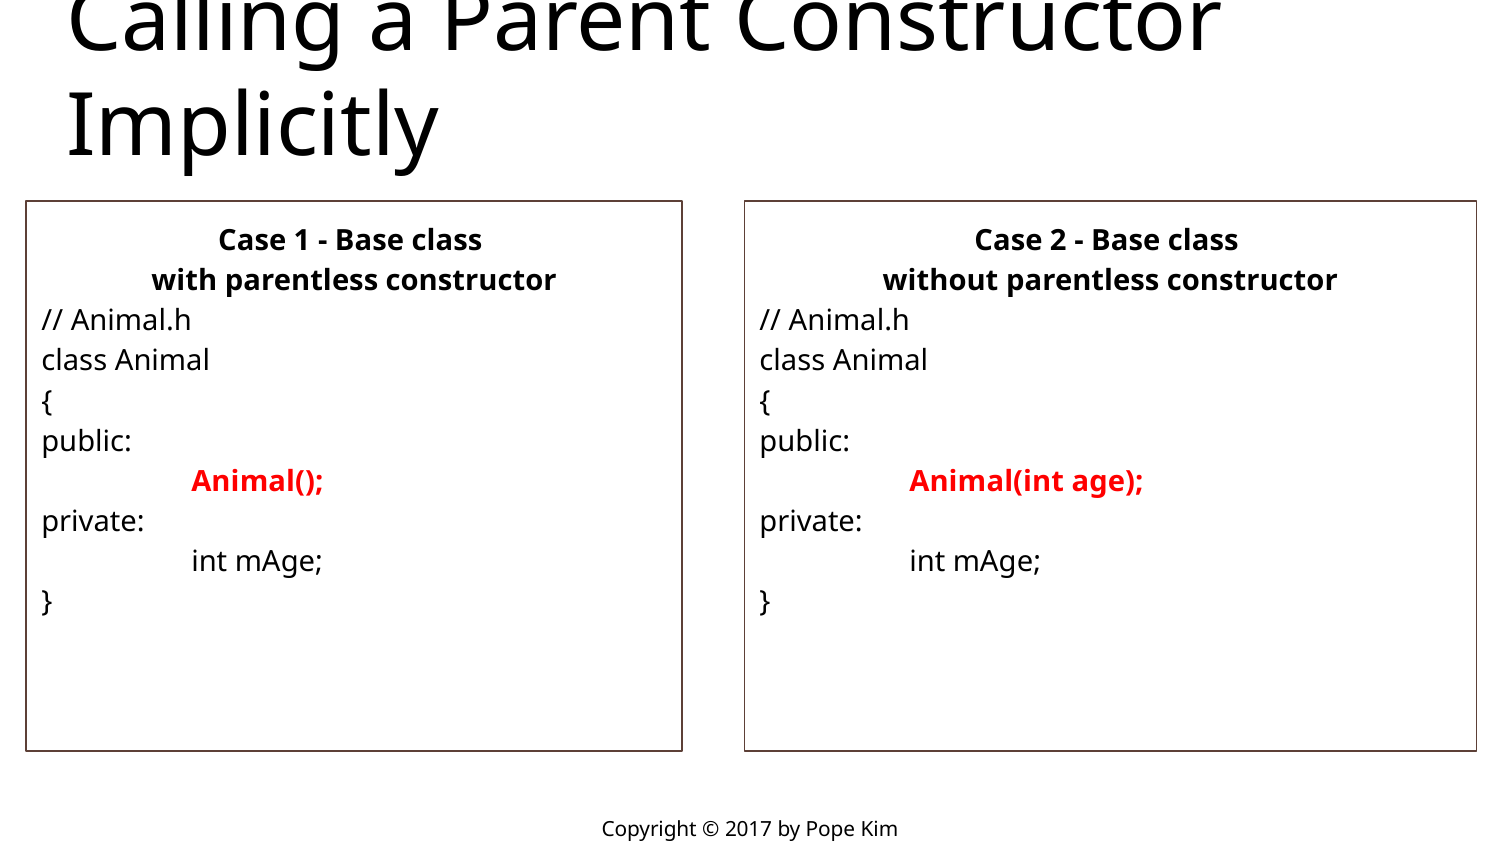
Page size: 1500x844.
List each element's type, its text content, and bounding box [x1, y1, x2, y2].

title Calling a Parent Constructor Implicitly [51, 51, 1449, 189]
list Case 2 - Base class without parentless constructor // Animal.h class Animal { public: Animal(int age); private: int mAge; } [744, 200, 1477, 752]
list Case 1 - Base class with parentless constructor // Animal.h class Animal { public: Animal(); private: int mAge; } [26, 200, 683, 752]
